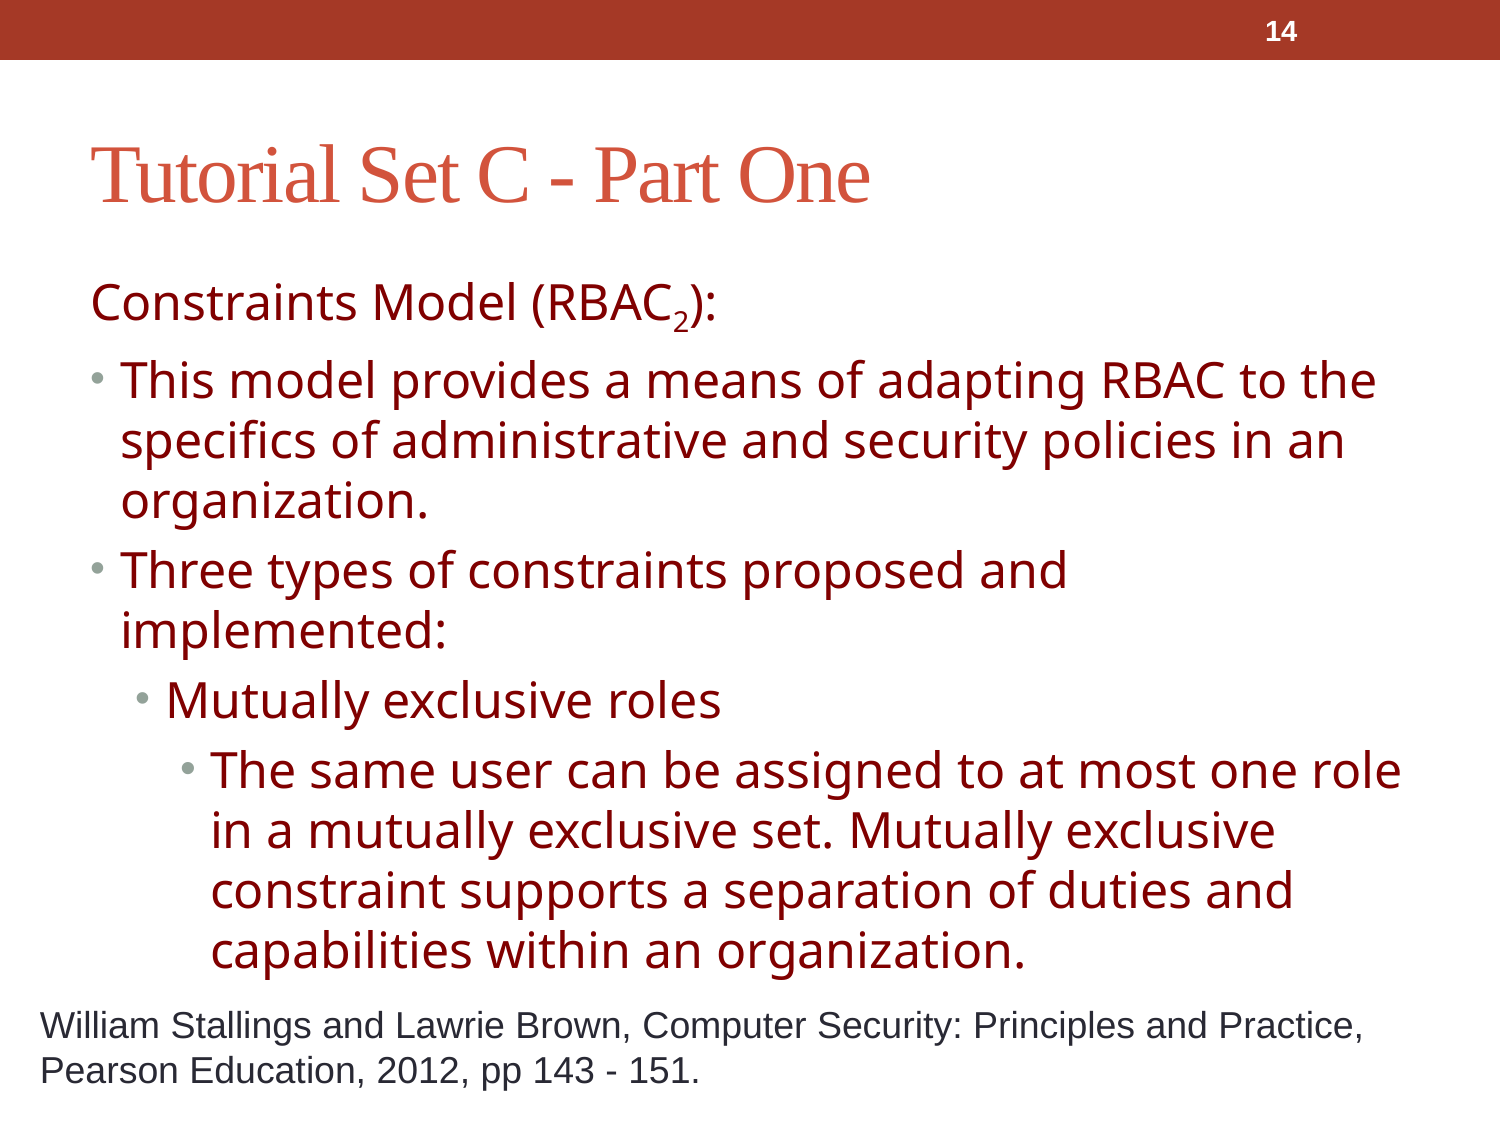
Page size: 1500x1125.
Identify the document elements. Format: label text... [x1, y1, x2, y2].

slide_number 14 [1250, 3, 1425, 57]
title Tutorial Set C - Part One [75, 87, 1425, 250]
text_box William Stallings and Lawrie Brown, Computer Security: Principles and Practice, Pearson Education, 2012, pp 143 - 151. [24, 993, 1475, 1099]
list Constraints Model (RBAC2): This model provides a means of adapting RBAC to the specifics of administrative and security policies in an organization. Three types of constraints proposed and implemented: Mutually exclusive roles The same user can be assigned to at most one role in a mutually exclusive set. Mutually exclusive constraint supports a separation of duties and capabilities within an organization. [75, 262, 1425, 993]
